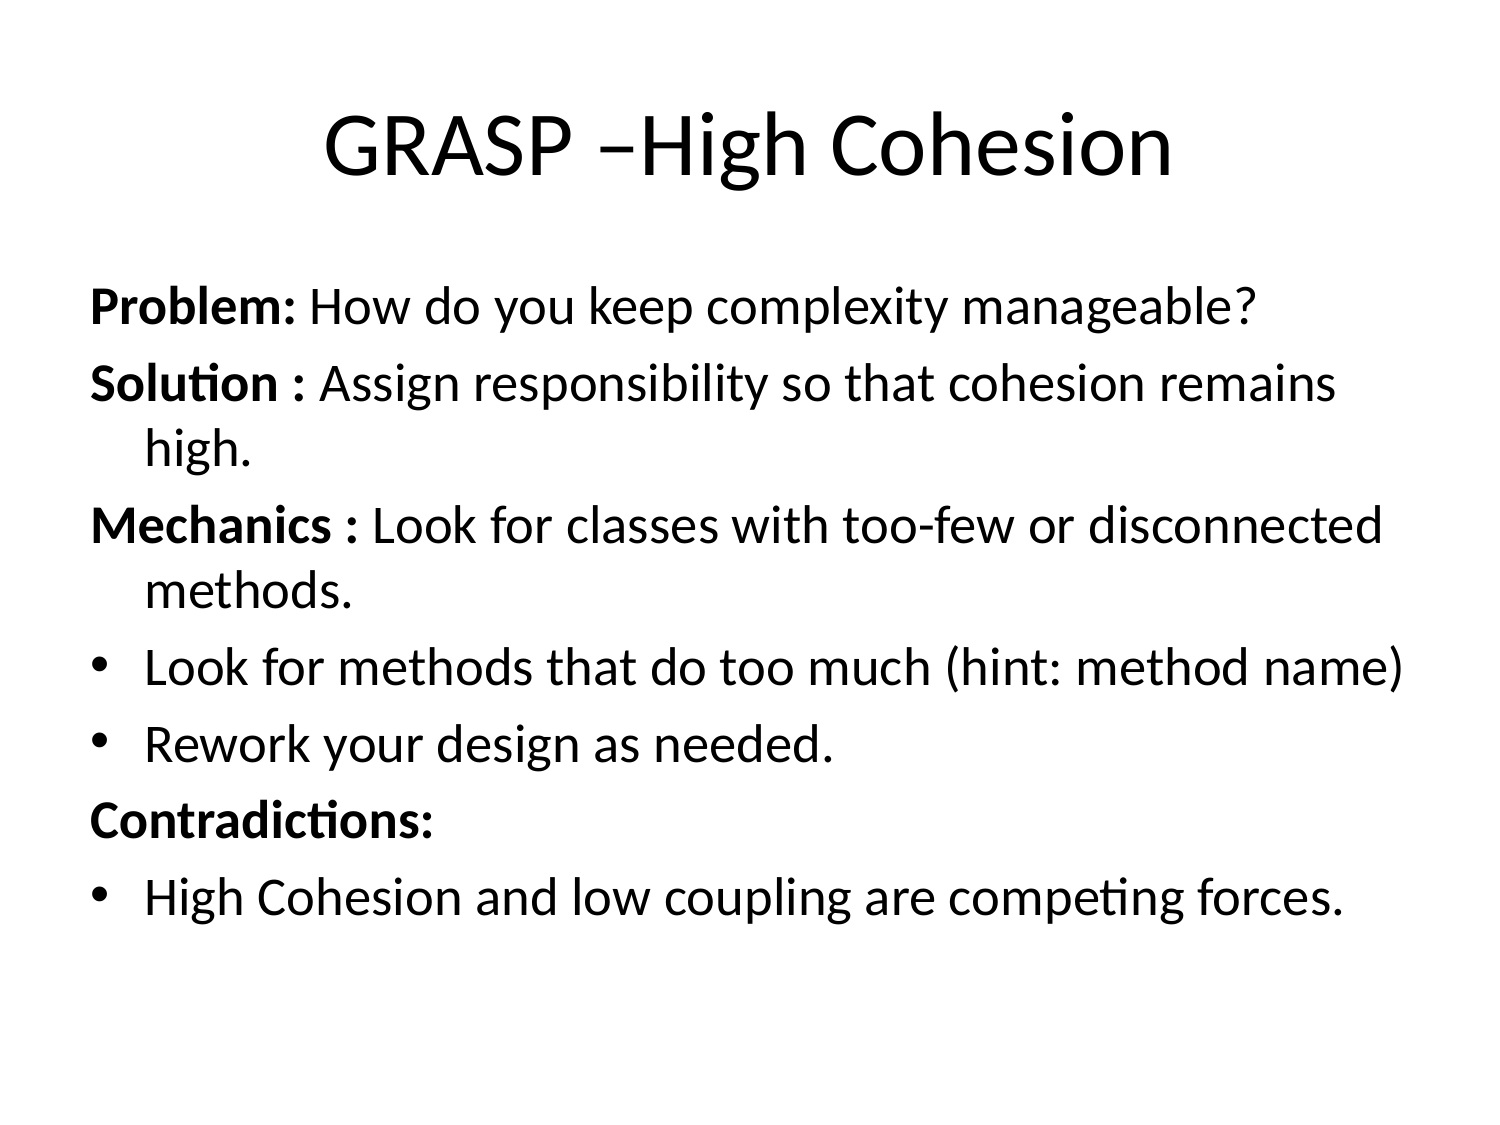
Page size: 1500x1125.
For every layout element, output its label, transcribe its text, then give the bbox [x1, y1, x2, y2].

list Problem: How do you keep complexity manageable? Solution : Assign responsibility so that cohesion remains high. Mechanics : Look for classes with too-few or disconnected methods. Look for methods that do too much (hint: method name) Rework your design as needed. Contradictions: High Cohesion and low coupling are competing forces. [75, 262, 1425, 1005]
title GRASP –High Cohesion [75, 45, 1425, 233]
